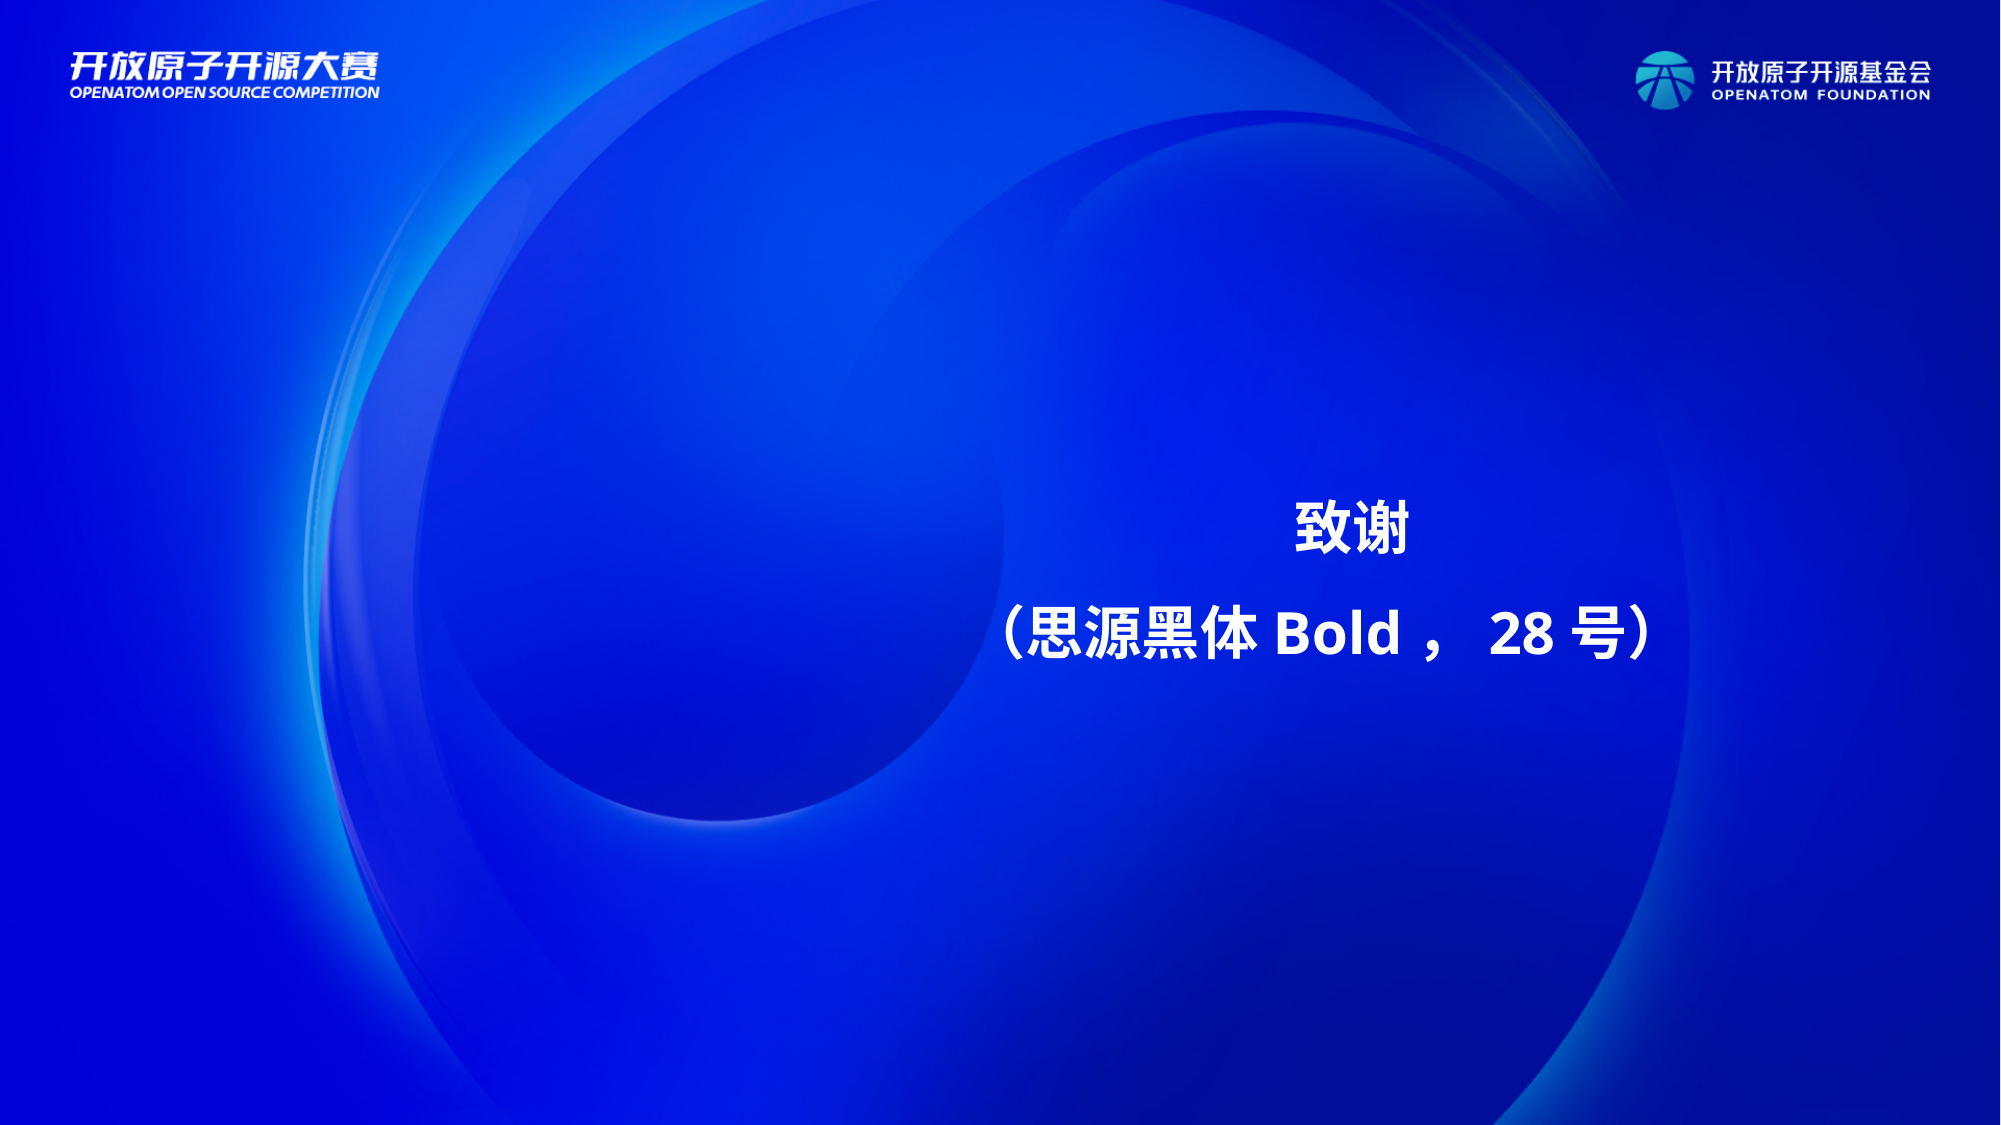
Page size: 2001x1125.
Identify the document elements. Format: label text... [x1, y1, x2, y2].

picture [0, 0, 2001, 1125]
text_box 致谢 （思源黑体Bold，28号） [952, 448, 1753, 674]
